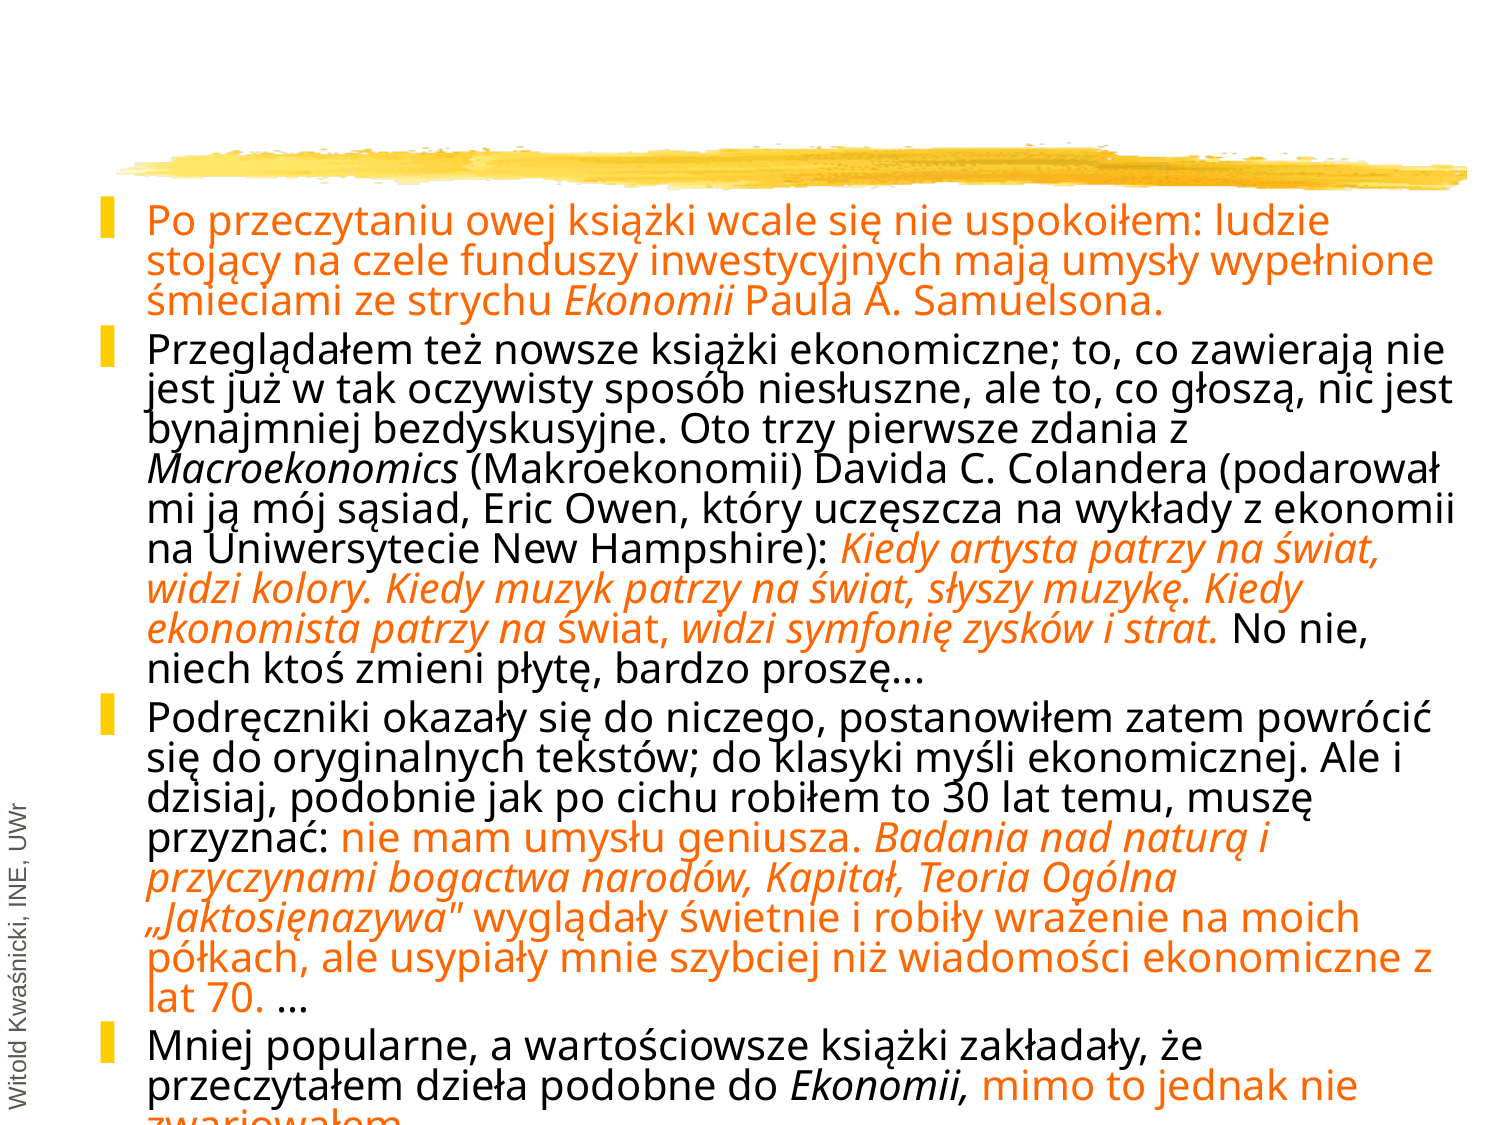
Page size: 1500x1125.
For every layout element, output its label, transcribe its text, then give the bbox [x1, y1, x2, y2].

picture [116, 137, 1467, 196]
list Po przeczytaniu owej książki wcale się nie uspokoiłem: ludzie stojący na czele funduszy inwestycyjnych mają umysły wypełnione śmieciami ze strychu Ekonomii Paula A. Samuelsona. Przeglądałem też nowsze książki ekonomiczne; to, co zawierają nie jest już w tak oczywisty sposób niesłuszne, ale to, co głoszą, nic jest bynajmniej bezdyskusyjne. Oto trzy pierwsze zdania z Macroekonomics (Makroekonomii) Davida C. Colandera (podarował mi ją mój sąsiad, Eric Owen, który uczęszcza na wykłady z ekonomii na Uniwersytecie New Hampshire): Kiedy artysta patrzy na świat, widzi kolory. Kiedy muzyk patrzy na świat, słyszy muzykę. Kiedy ekonomista patrzy na świat, widzi symfonię zysków i strat. No nie, niech ktoś zmieni płytę, bardzo proszę... Podręczniki okazały się do niczego, postanowiłem zatem powrócić się do oryginalnych tekstów; do klasyki myśli ekonomicznej. Ale i dzisiaj, podobnie jak po cichu robiłem to 30 lat temu, muszę przyznać: nie mam umysłu geniusza. Badania nad naturą i przyczynami bogactwa narodów, Kapitał, Teoria Ogólna „Jaktosięnazywa" wyglądały świetnie i robiły wrażenie na moich półkach, ale usypiały mnie szybciej niż wiadomości ekonomiczne z lat 70. … Mniej popularne, a wartościowsze książki zakładały, że przeczytałem dzieła podobne do Ekonomii, mimo to jednak nie zwariowałem. [75, 196, 1480, 1125]
slide_number Witold Kwaśnicki, INE, UWr [4, 493, 39, 1125]
